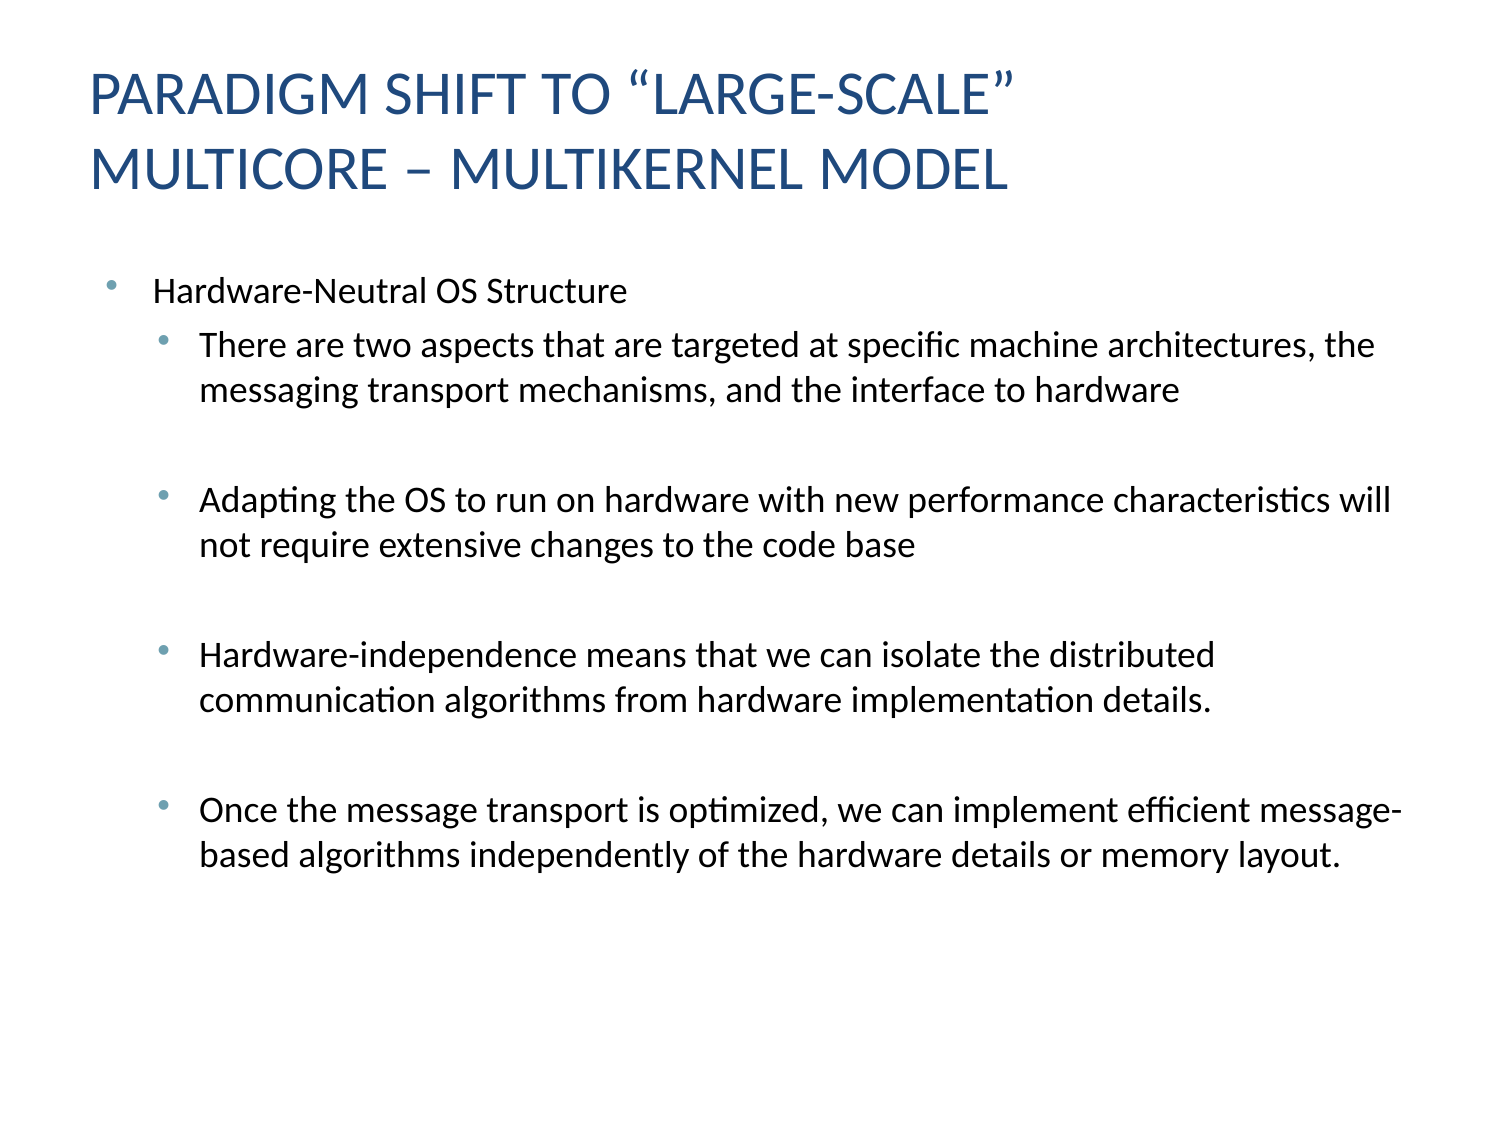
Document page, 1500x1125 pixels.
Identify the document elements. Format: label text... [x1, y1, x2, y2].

text_box Hardware-Neutral OS Structure There are two aspects that are targeted at specific machine architectures, the messaging transport mechanisms, and the interface to hardware Adapting the OS to run on hardware with new performance characteristics will not require extensive changes to the code base Hardware-independence means that we can isolate the distributed communication algorithms from hardware implementation details. Once the message transport is optimized, we can implement efficient message-based algorithms independently of the hardware details or memory layout. [74, 263, 1425, 1006]
text_box Paradigm shift to “large-scale” multicore – Multikernel model [75, 45, 1300, 233]
